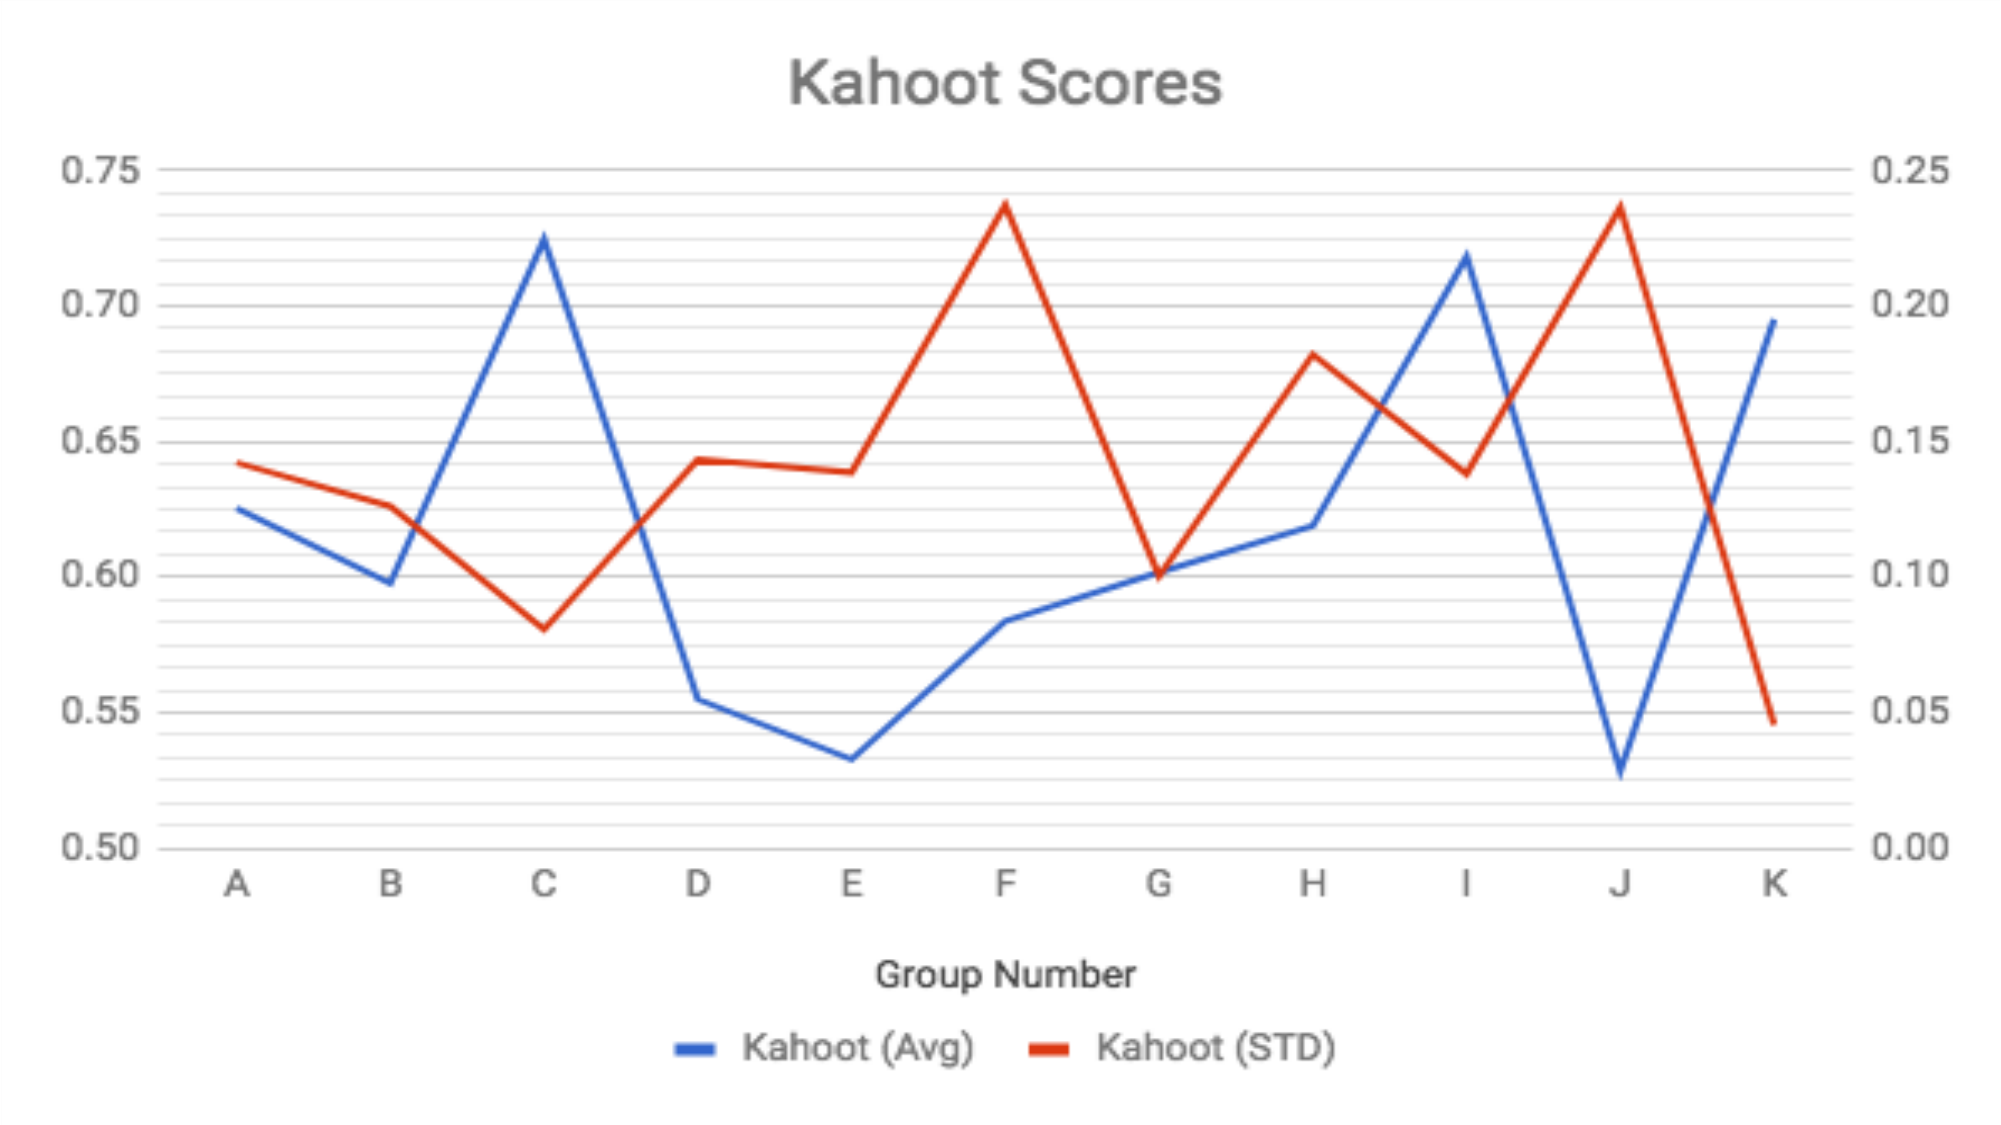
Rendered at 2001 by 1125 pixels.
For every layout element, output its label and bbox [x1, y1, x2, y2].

list [0, 0, 2000, 1125]
